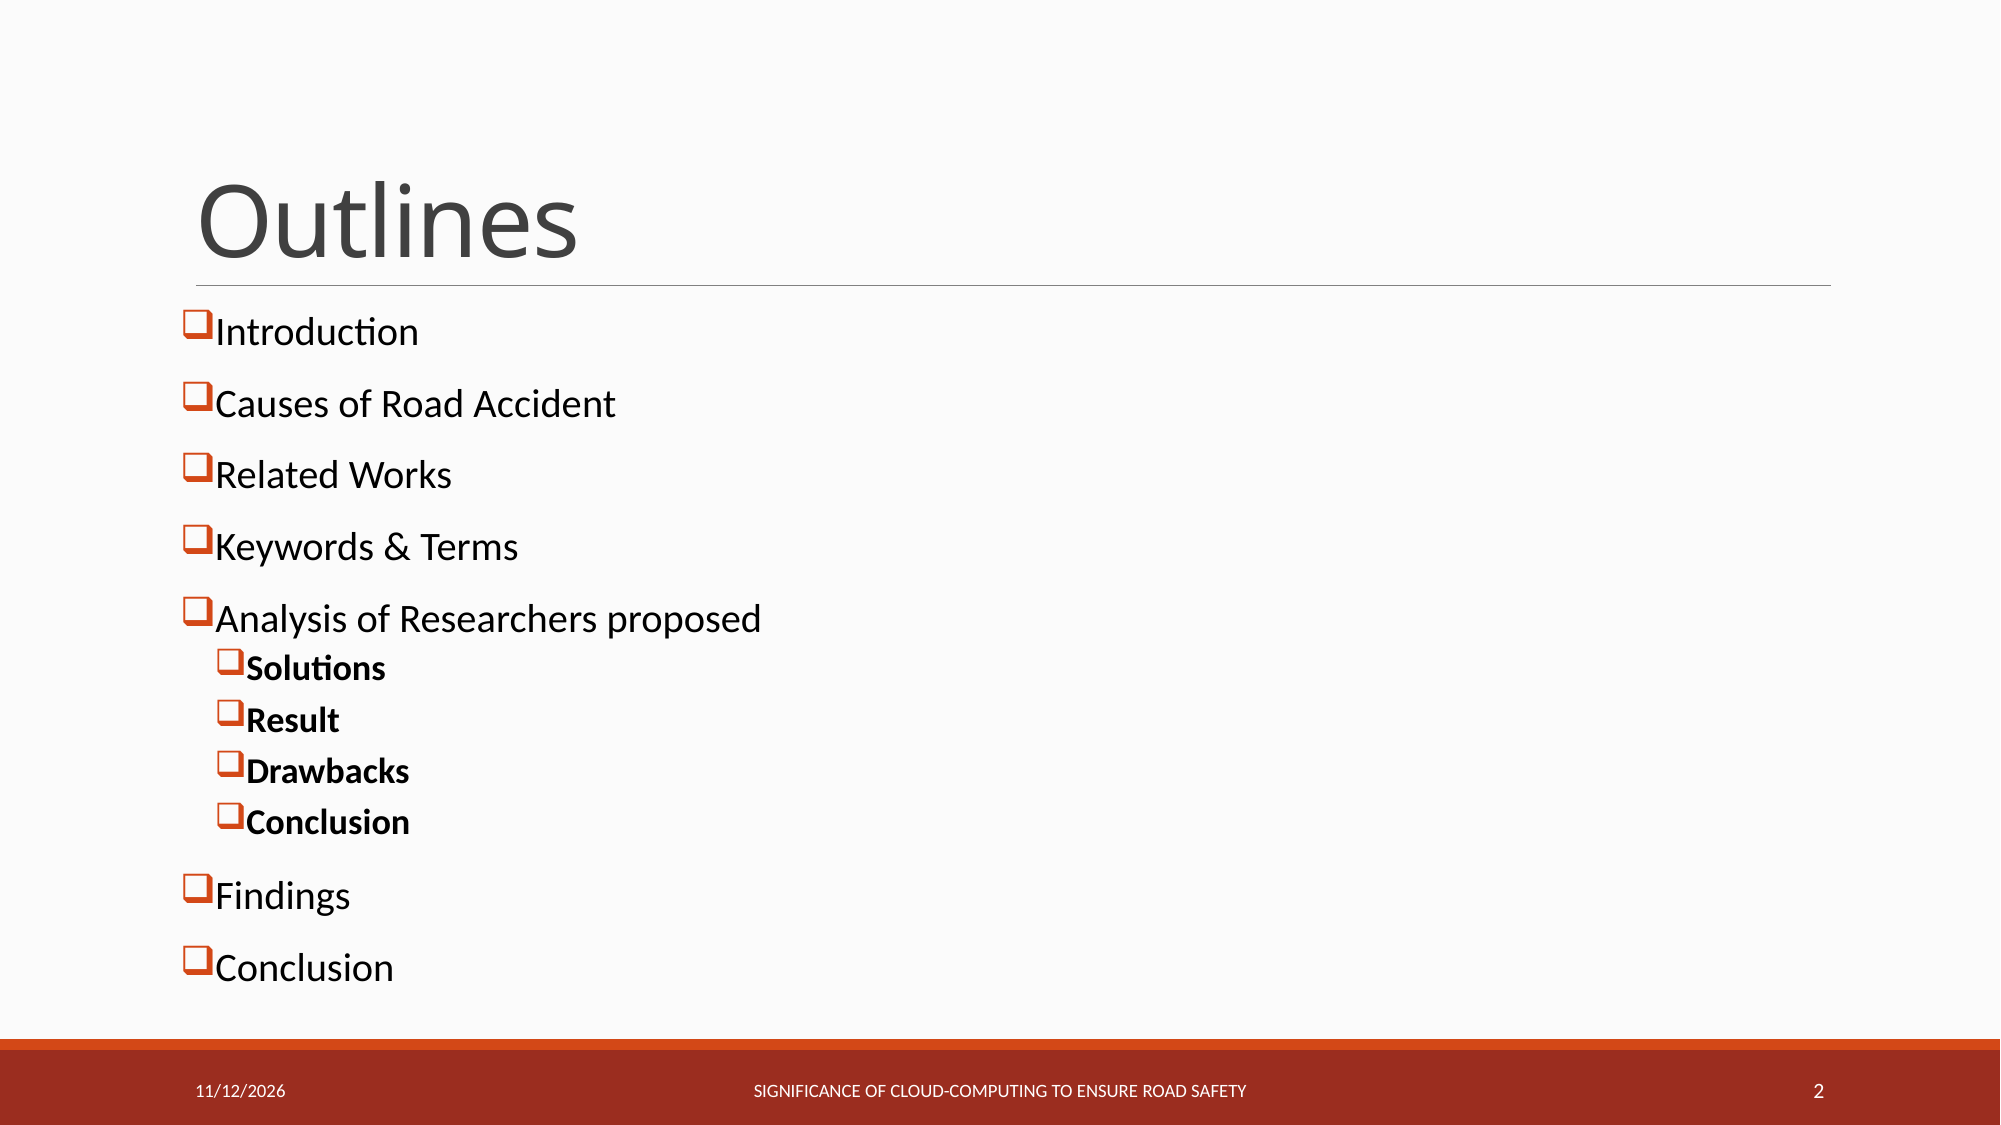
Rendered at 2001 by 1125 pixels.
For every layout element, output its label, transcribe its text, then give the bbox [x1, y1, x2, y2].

title Outlines [180, 47, 1830, 285]
footer Significance of Cloud-Computing to ensure Road Safety [604, 1059, 1396, 1120]
list Introduction Causes of Road Accident Related Works Keywords & Terms Analysis of Researchers proposed Solutions Result Drawbacks Conclusion Findings Conclusion [180, 302, 1830, 1000]
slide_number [180, 1059, 586, 1120]
slide_number 2 [1624, 1059, 1840, 1120]
